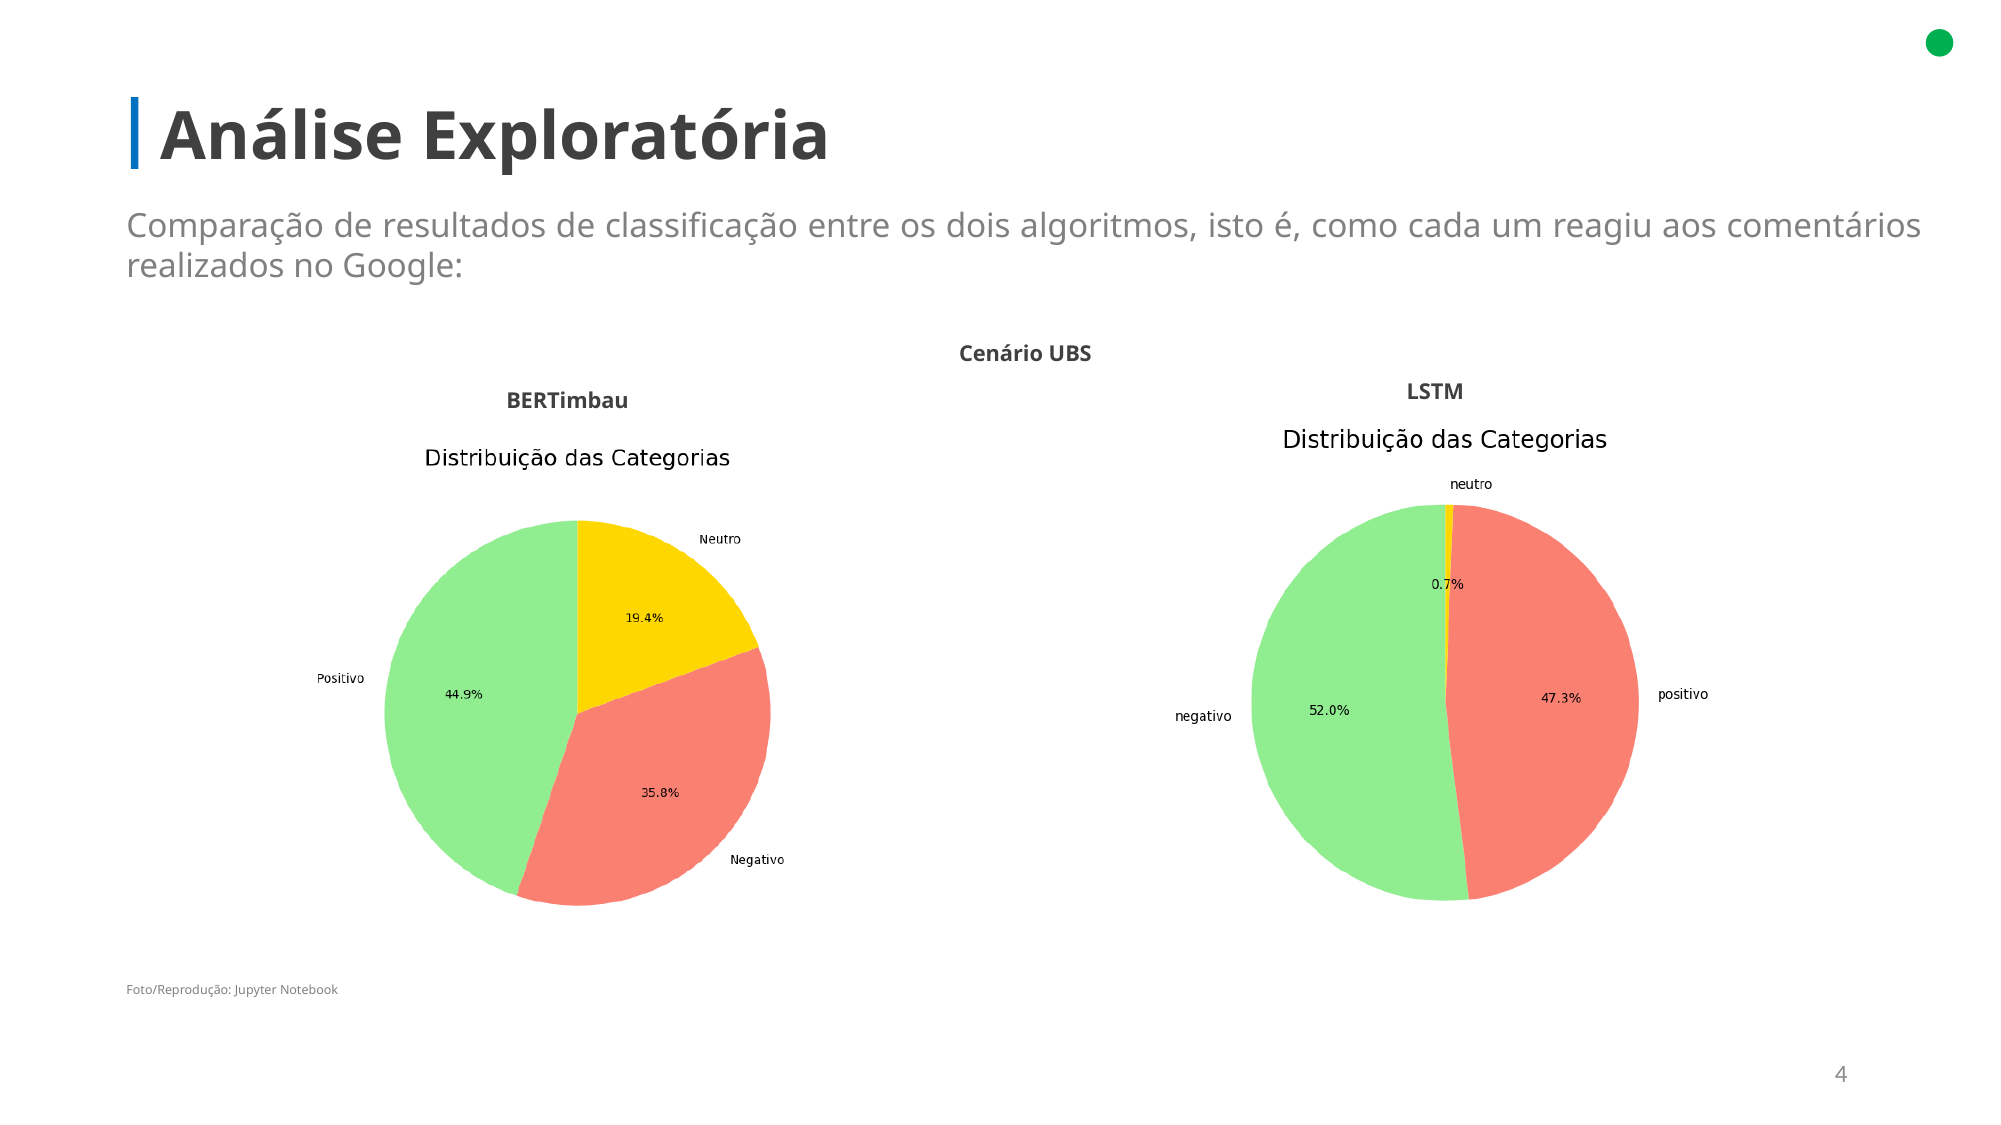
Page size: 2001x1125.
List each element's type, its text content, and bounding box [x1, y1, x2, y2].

text_box Comparação de resultados de classificação entre os dois algoritmos, isto é, como cada um reagiu aos comentários realizados no Google: [111, 196, 1940, 292]
text_box BERTimbau [364, 382, 771, 421]
text_box Cenário UBS [822, 335, 1229, 374]
picture [1169, 421, 1712, 956]
picture [311, 442, 823, 956]
slide_number 4 [1412, 1042, 1863, 1103]
text_box Foto/Reprodução: Jupyter Notebook [111, 974, 1940, 1005]
text_box LSTM [1231, 373, 1639, 412]
text_box Análise Exploratória [145, 94, 1650, 196]
text_box [1924, 28, 1955, 58]
text_box [130, 96, 139, 170]
